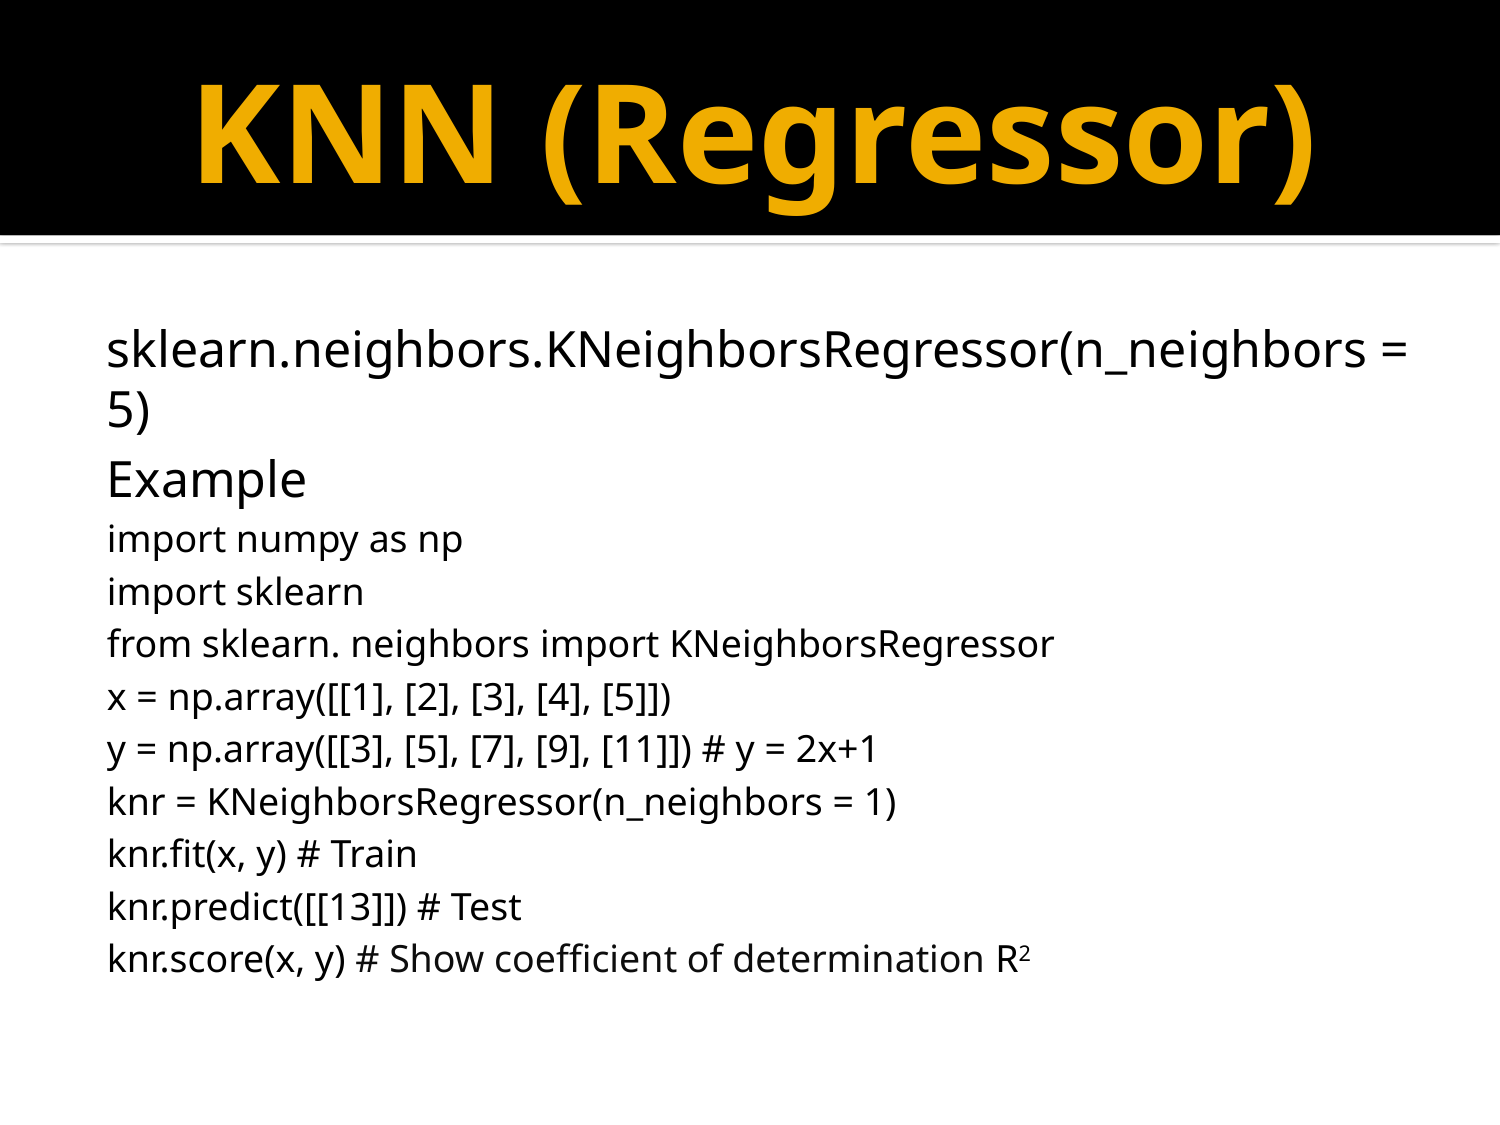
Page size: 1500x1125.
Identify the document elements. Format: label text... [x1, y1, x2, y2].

list sklearn.neighbors.KNeighborsRegressor(n_neighbors = 5) Example import numpy as np import sklearn from sklearn. neighbors import KNeighborsRegressor x = np.array([[1], [2], [3], [4], [5]]) y = np.array([[3], [5], [7], [9], [11]]) # y = 2x+1 knr = KNeighborsRegressor(n_neighbors = 1) knr.fit(x, y) # Train knr.predict([[13]]) # Test knr.score(x, y) # Show coefficient of determination R2 [64, 302, 1459, 1071]
title KNN (Regressor) [75, 25, 1425, 231]
